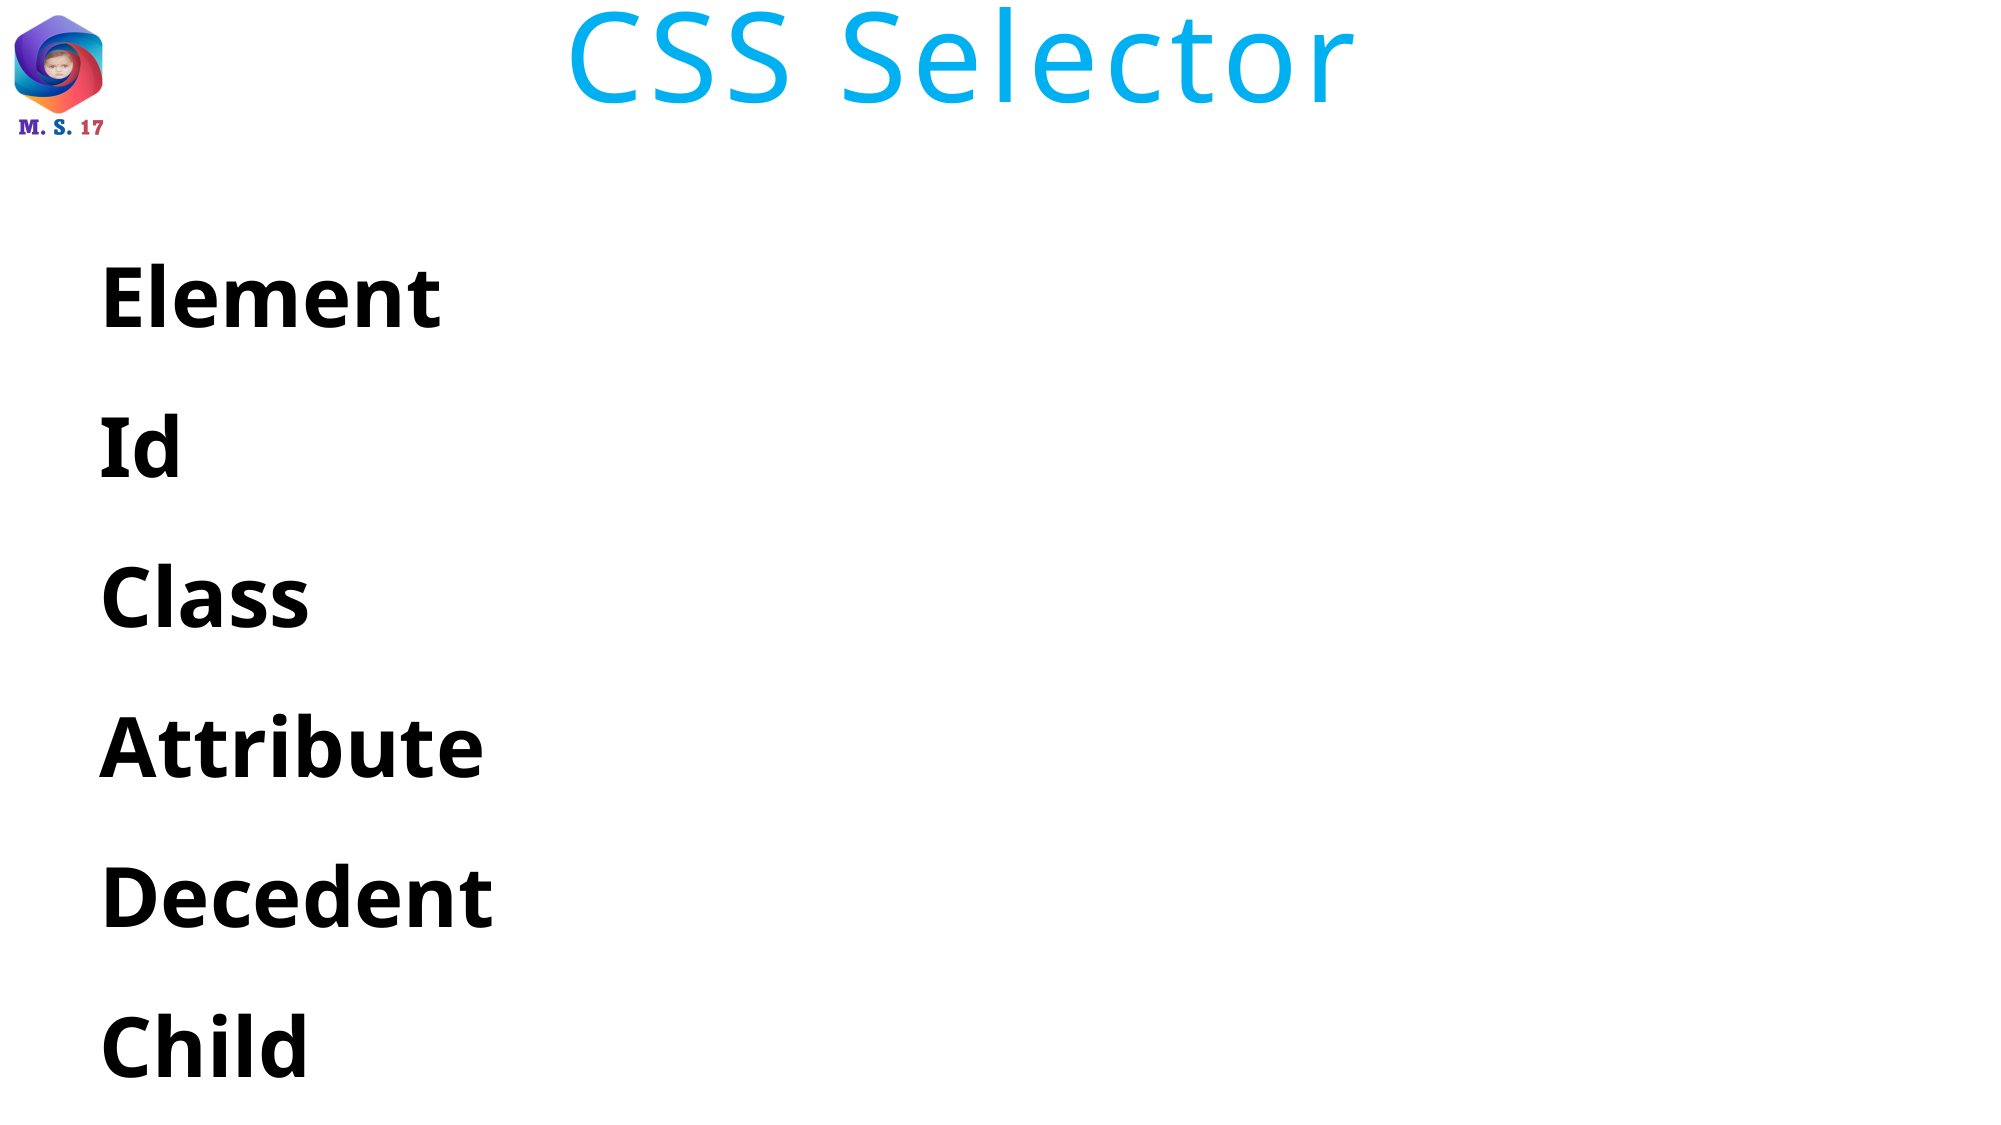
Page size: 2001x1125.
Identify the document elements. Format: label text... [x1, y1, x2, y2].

picture [0, 12, 136, 149]
text_box Element Id Class Attribute Decedent Child [84, 186, 1015, 1102]
text_box CSS Selector [549, 0, 1450, 140]
